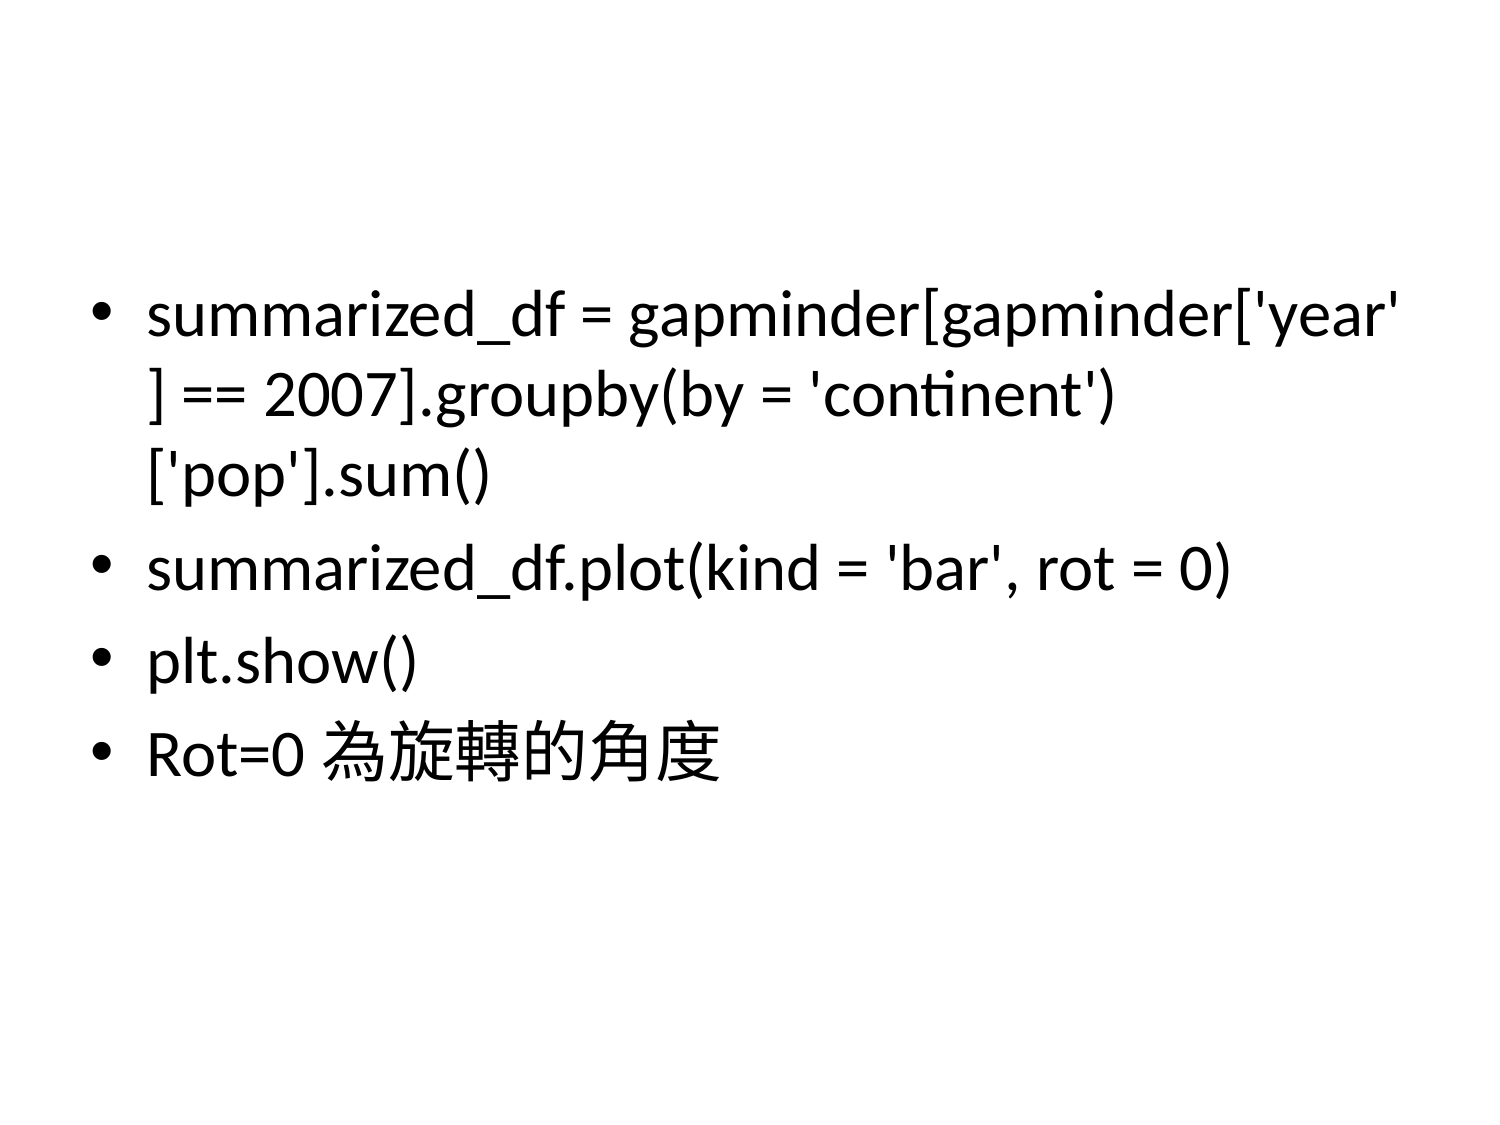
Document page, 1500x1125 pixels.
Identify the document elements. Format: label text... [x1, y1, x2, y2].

list summarized_df = gapminder[gapminder['year'] == 2007].groupby(by = 'continent')['pop'].sum() summarized_df.plot(kind = 'bar', rot = 0) plt.show() Rot=0為旋轉的角度 [75, 262, 1425, 1005]
